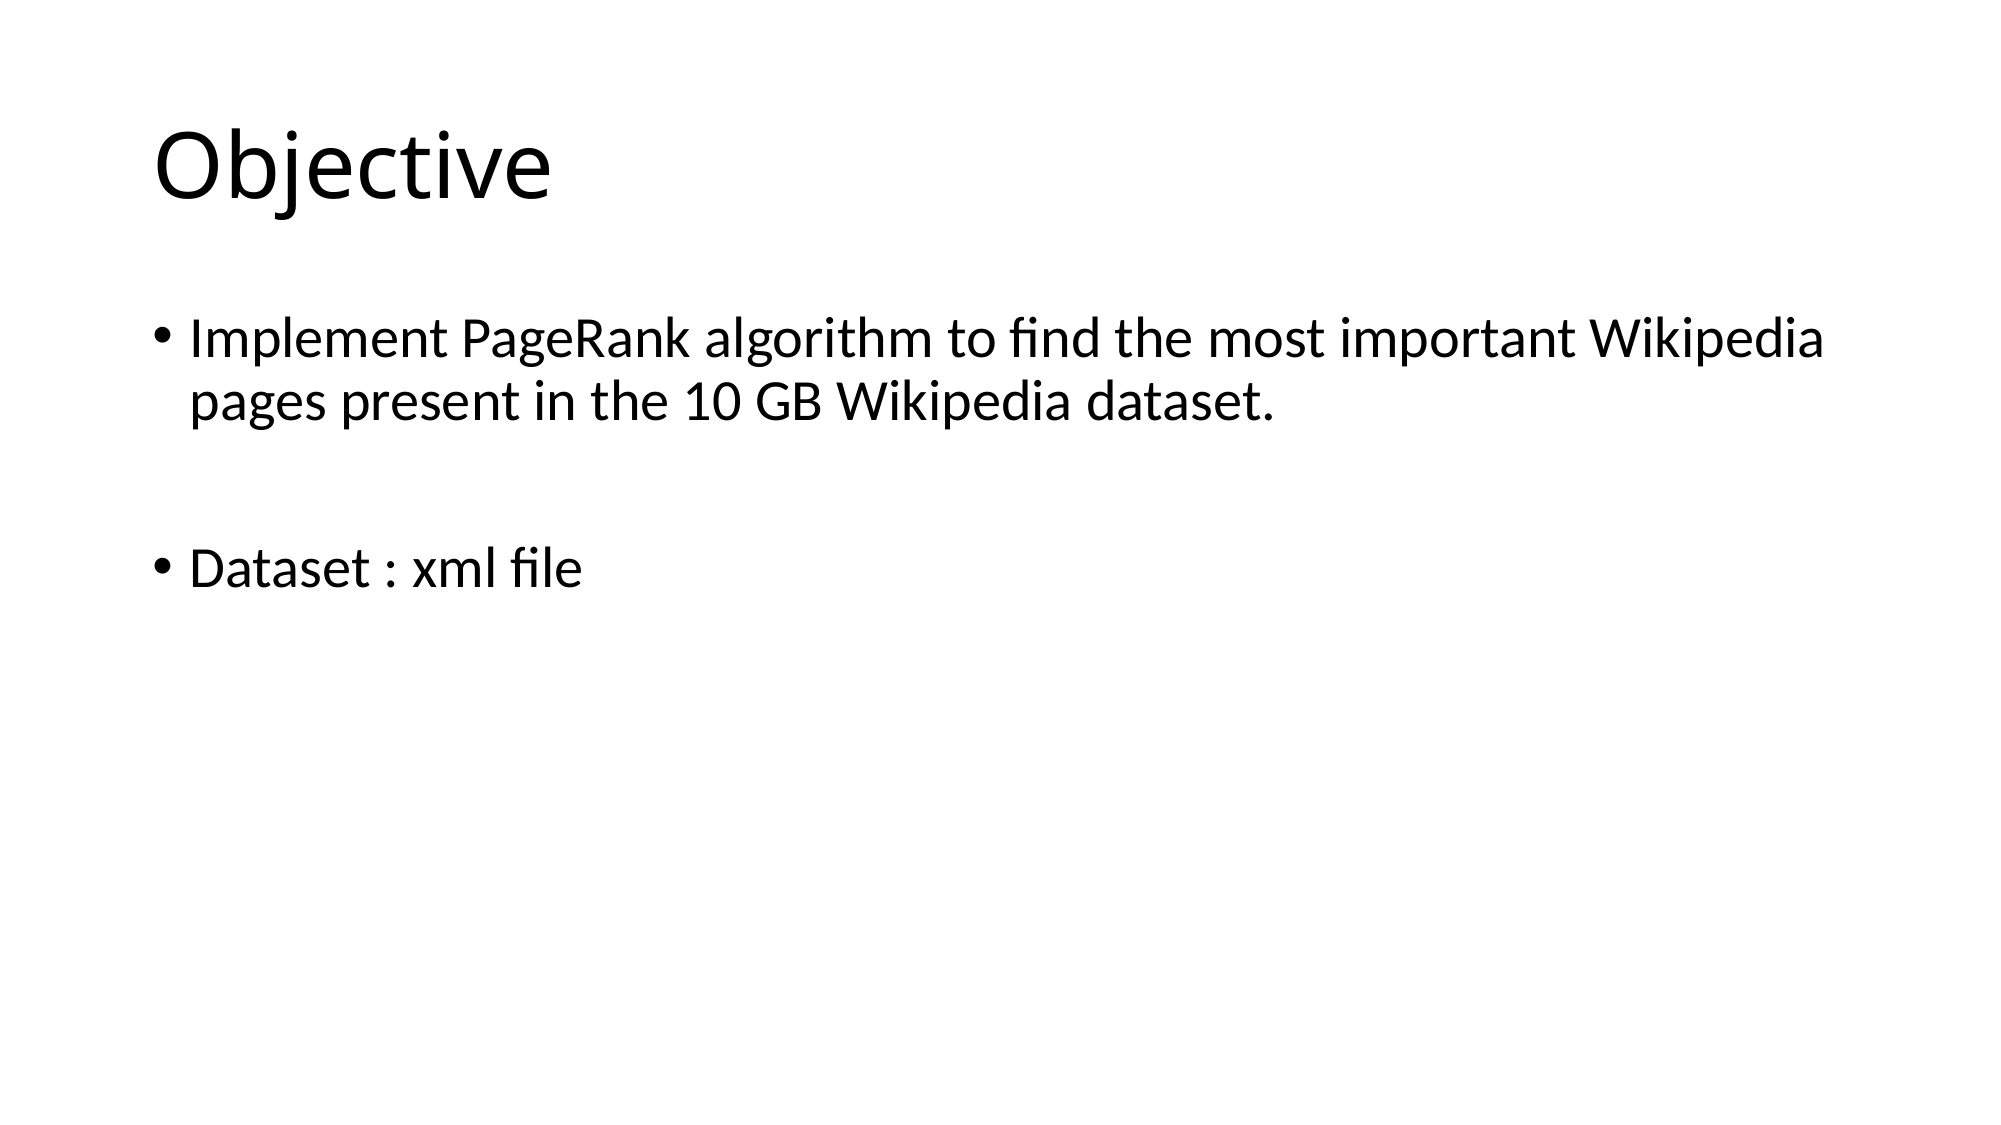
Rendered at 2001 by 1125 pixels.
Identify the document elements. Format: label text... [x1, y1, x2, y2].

list Implement PageRank algorithm to find the most important Wikipedia pages present in the 10 GB Wikipedia dataset. Dataset : xml file [137, 299, 1863, 1014]
title Objective [137, 59, 1863, 278]
